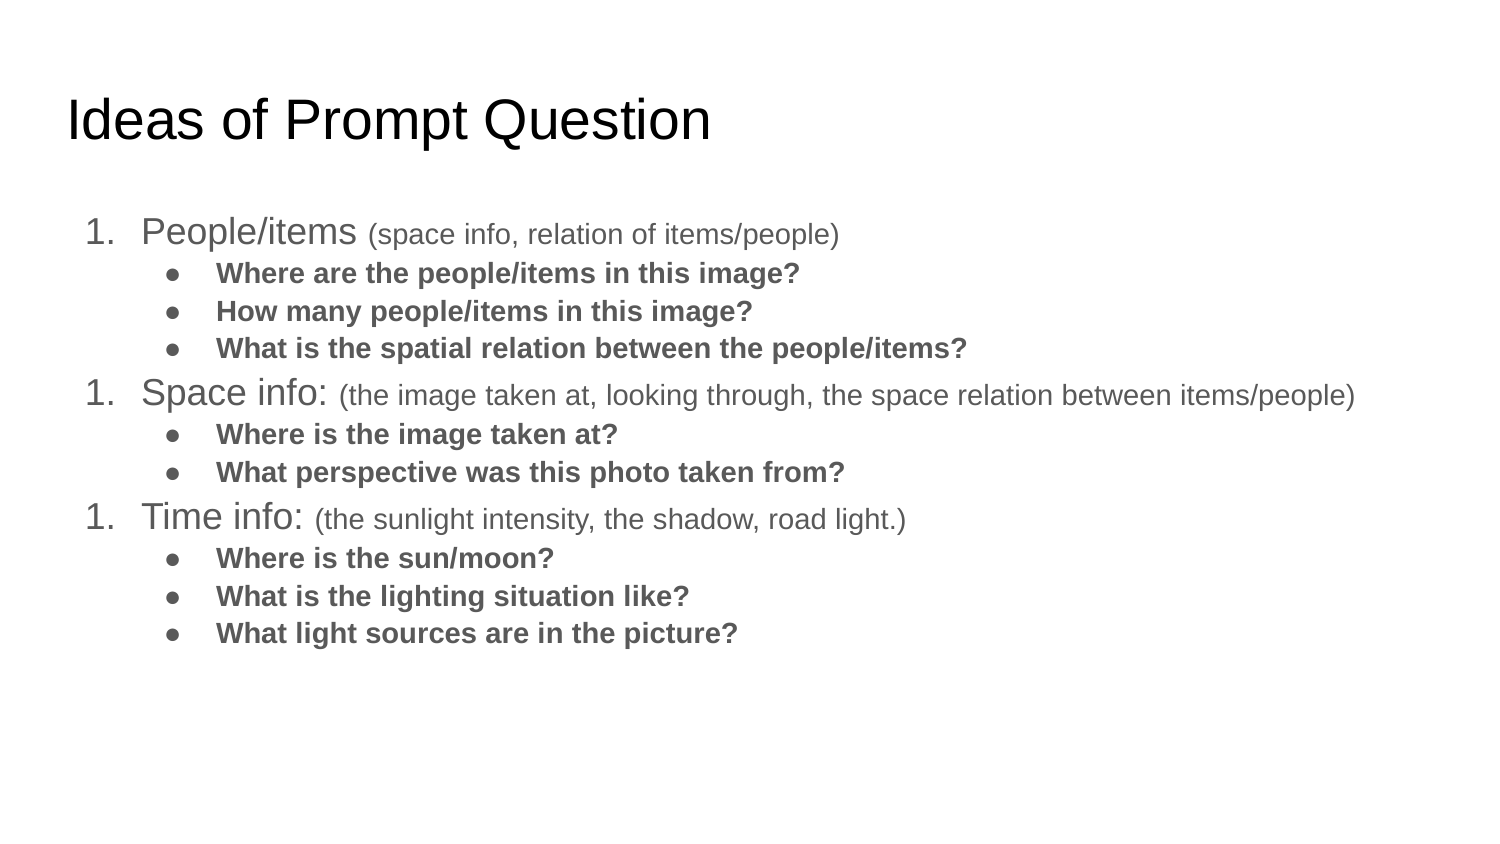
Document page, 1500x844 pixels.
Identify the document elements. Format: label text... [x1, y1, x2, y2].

title Ideas of Prompt Question [51, 72, 1449, 167]
list People/items (space info, relation of items/people) Where are the people/items in this image? How many people/items in this image? What is the spatial relation between the people/items? Space info: (the image taken at, looking through, the space relation between items/people) Where is the image taken at? What perspective was this photo taken from? Time info: (the sunlight intensity, the shadow, road light.) Where is the sun/moon? What is the lighting situation like? What light sources are in the picture? [51, 189, 1449, 750]
